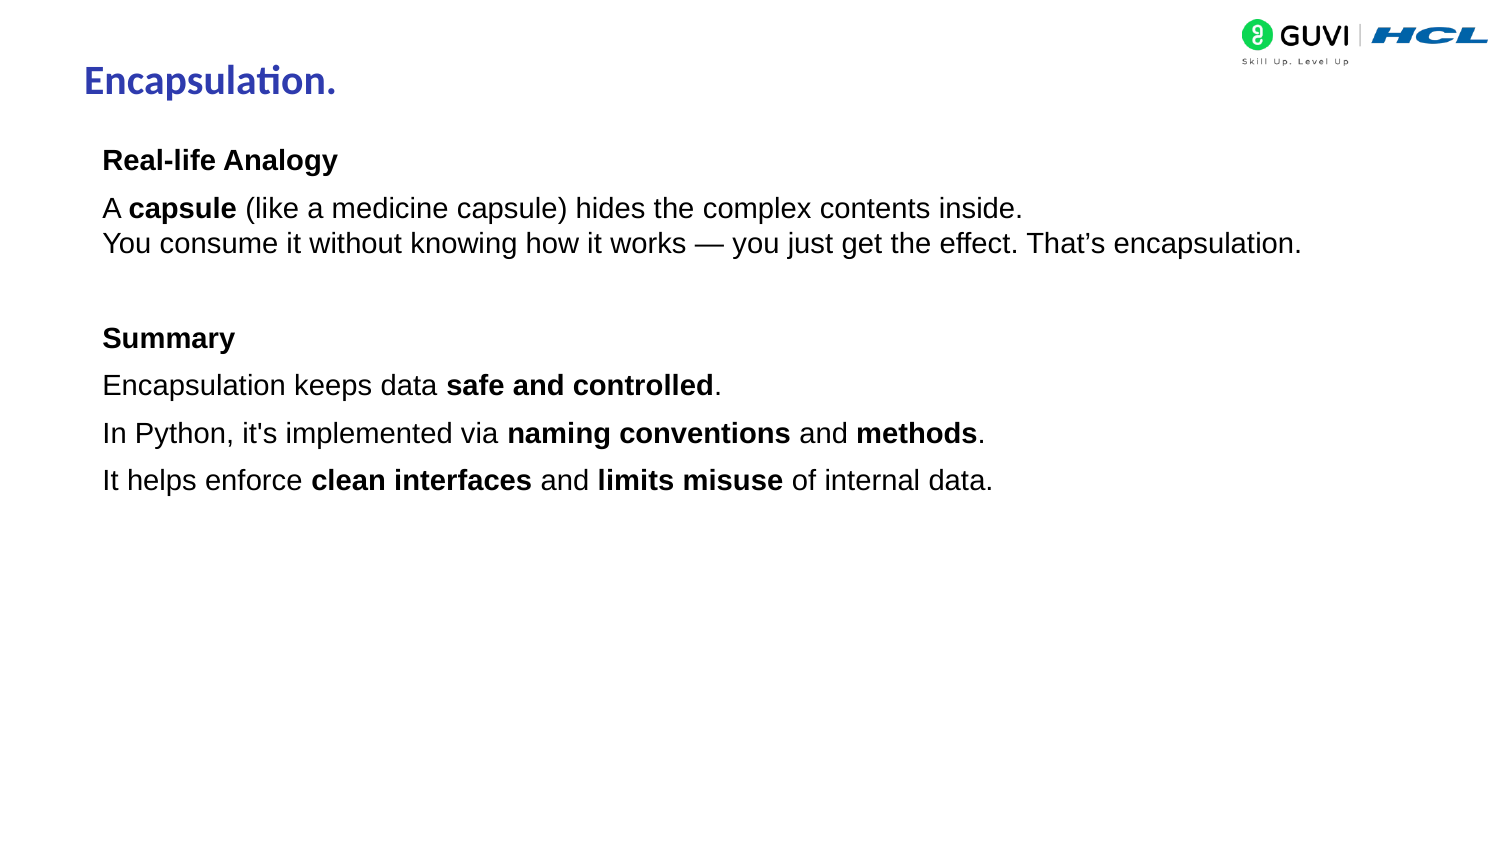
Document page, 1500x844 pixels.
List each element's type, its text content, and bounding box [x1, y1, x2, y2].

title Encapsulation. [84, 52, 1275, 104]
text_box Real-life Analogy A capsule (like a medicine capsule) hides the complex contents inside. You consume it without knowing how it works — you just get the effect. That’s encapsulation. Summary Encapsulation keeps data safe and controlled. In Python, it's implemented via naming conventions and methods. It helps enforce clean interfaces and limits misuse of internal data. [87, 134, 1363, 578]
picture [1242, 18, 1488, 71]
